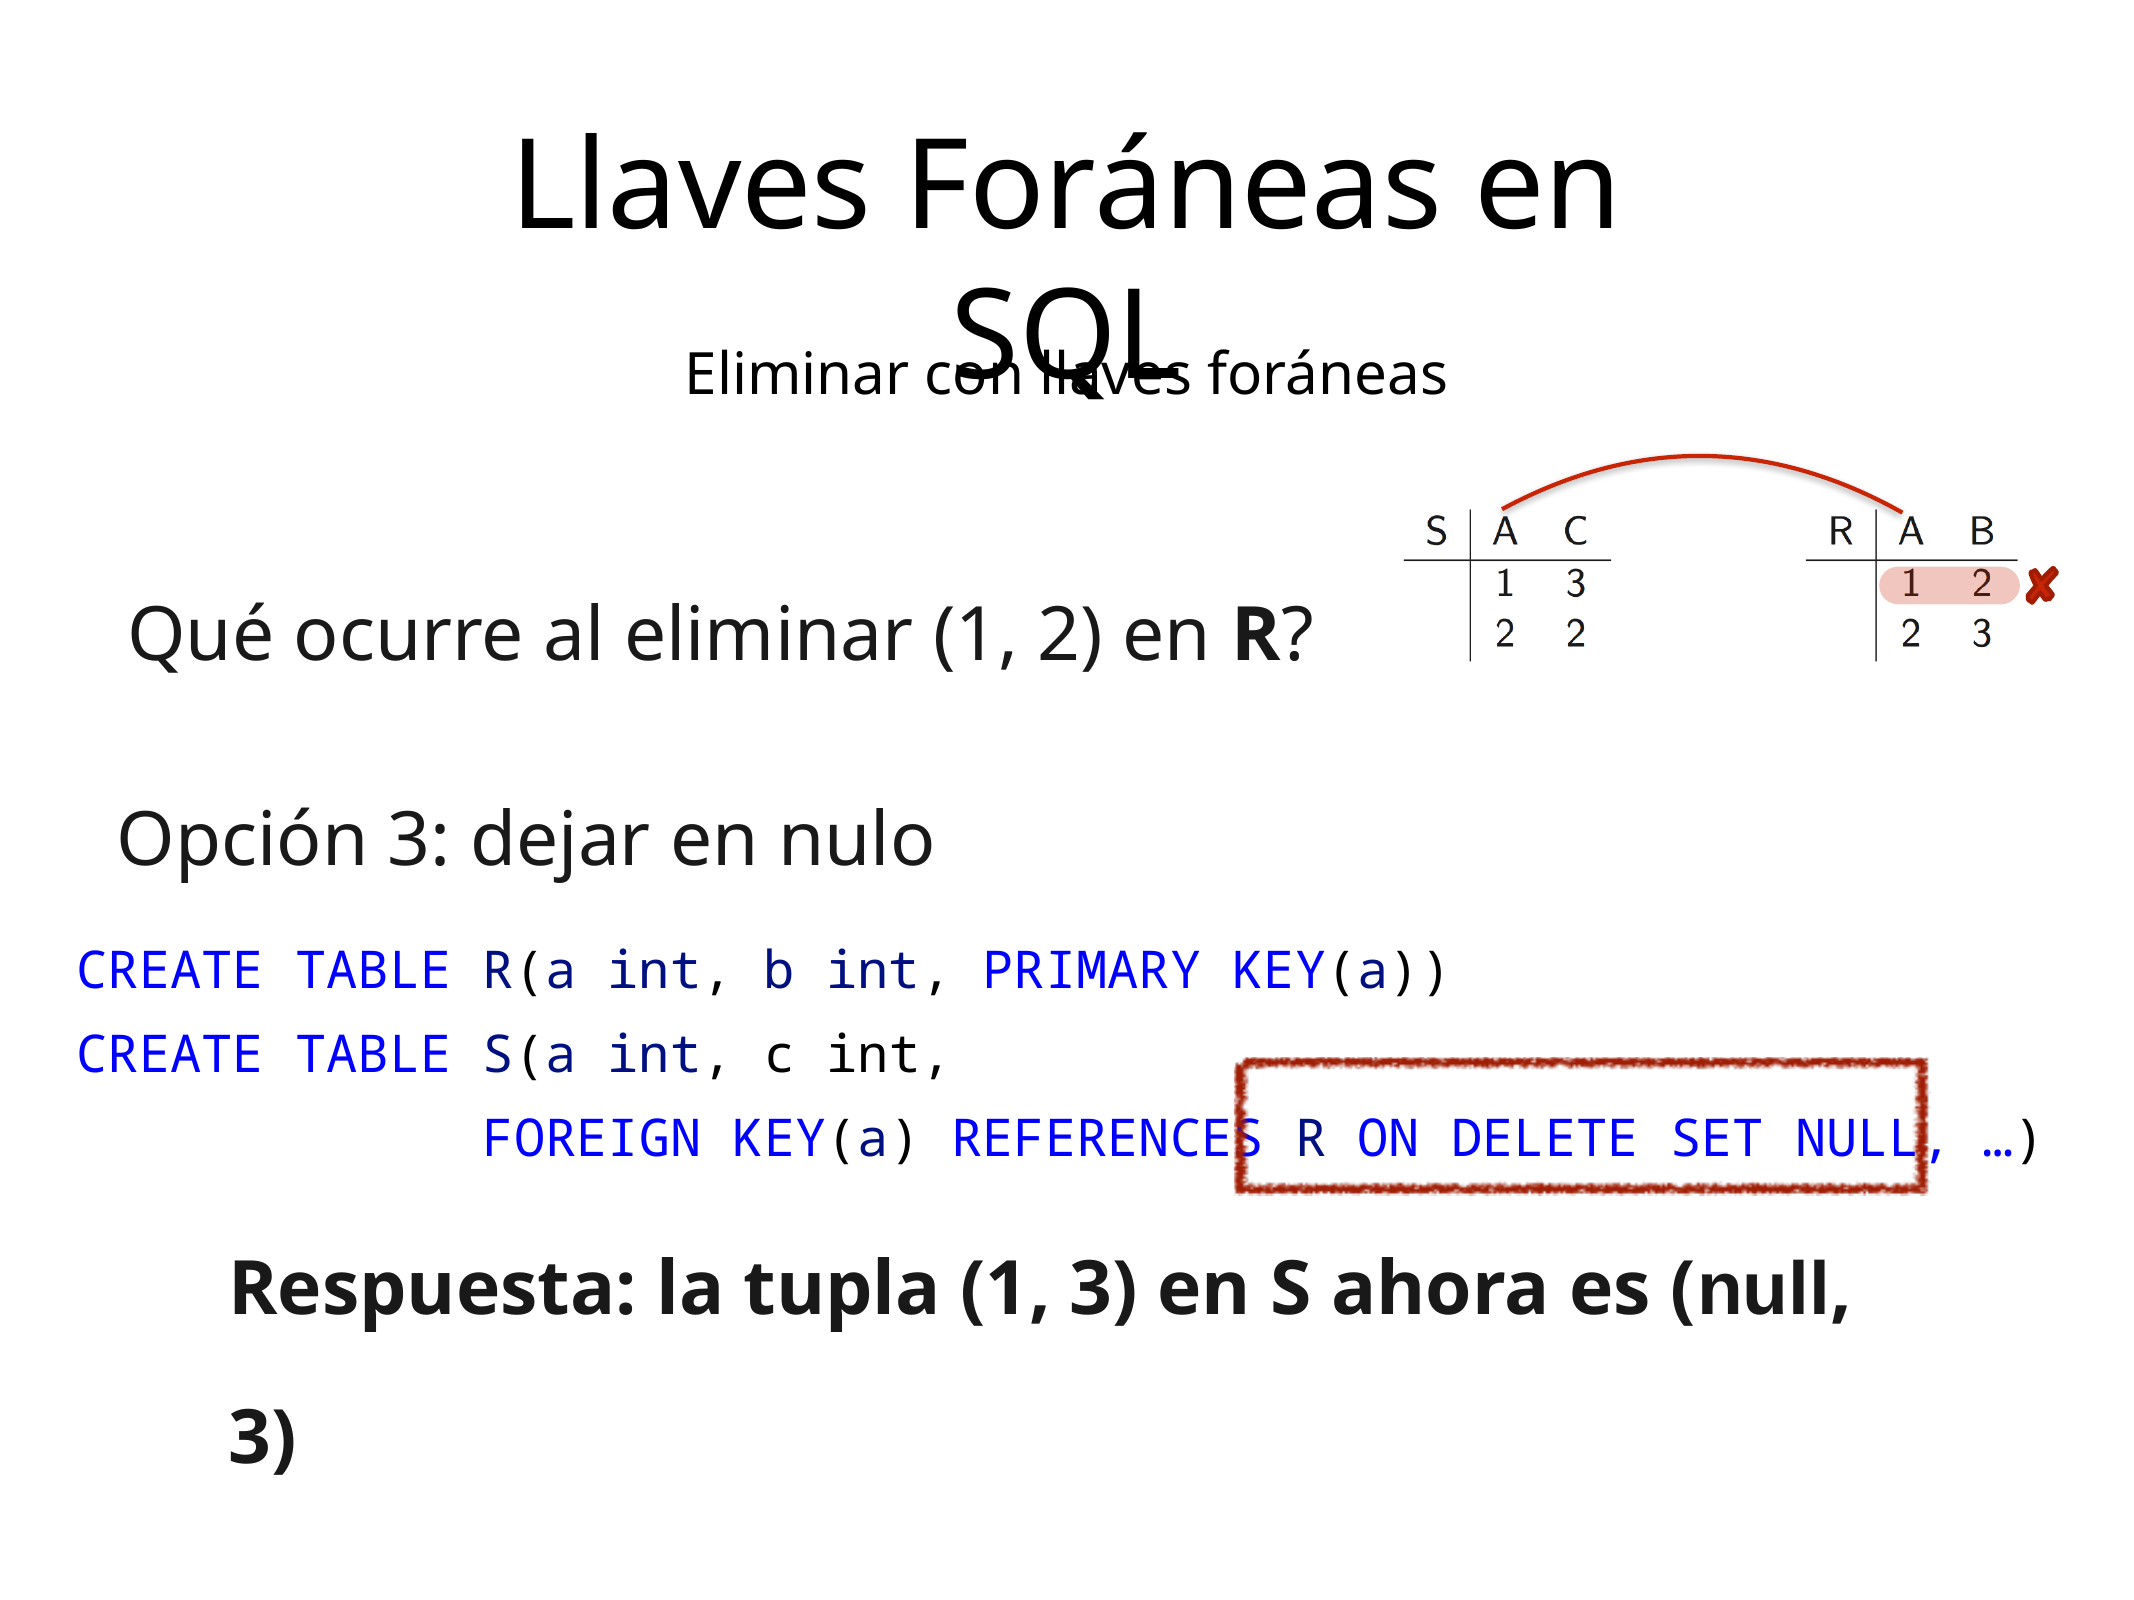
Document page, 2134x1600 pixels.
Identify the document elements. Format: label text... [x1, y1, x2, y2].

text_box Opción 3: dejar en nulo [108, 722, 2004, 889]
text_box Respuesta: la tupla (1, 3) en S ahora es (null, 3) [220, 1171, 1914, 1487]
text_box Llaves Foráneas en SQL [372, 95, 1761, 412]
text_box Eliminar con llaves foráneas [618, 327, 1516, 415]
text_box Qué ocurre al eliminar (1, 2) en R? [119, 517, 1367, 684]
text_box CREATE TABLE R(a int, b int, PRIMARY KEY(a)) CREATE TABLE S(a int, c int, FOREIGN KEY(a) REFERENCES R ON DELETE SET NULL, …) [68, 905, 2065, 1176]
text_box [1878, 566, 2058, 605]
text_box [1372, 455, 2134, 693]
picture [1234, 1056, 1931, 1197]
